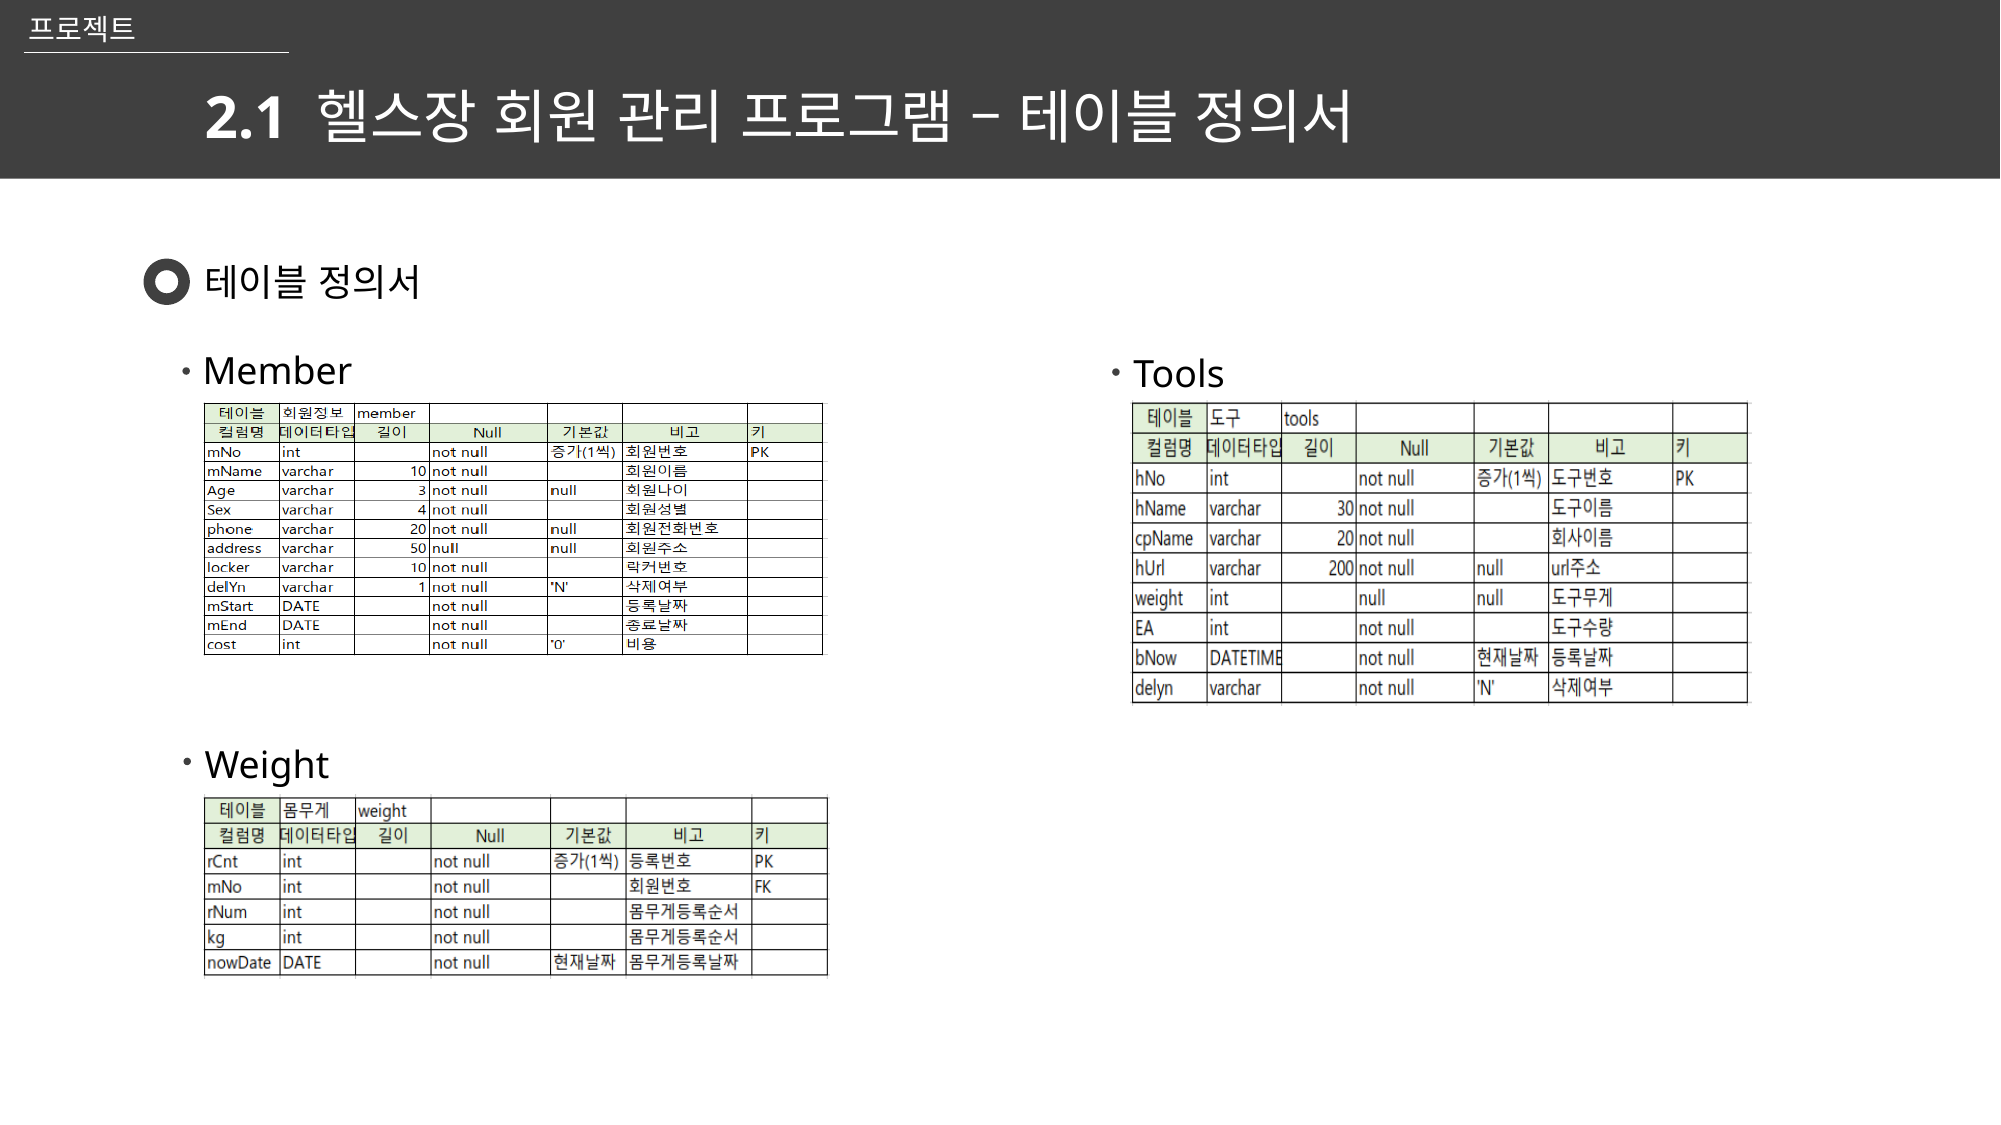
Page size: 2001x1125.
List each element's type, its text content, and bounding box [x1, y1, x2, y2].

picture [203, 402, 828, 656]
text_box Tools [1118, 342, 1433, 402]
text_box 2.1 헬스장 회원 관리 프로그램 – 테이블 정의서 [189, 72, 1580, 158]
text_box [1111, 367, 1121, 377]
text_box [142, 257, 189, 306]
picture [203, 794, 830, 979]
text_box [0, 0, 2000, 180]
text_box 프로젝트 [14, 3, 163, 54]
text_box Member [187, 340, 503, 400]
picture [1130, 400, 1752, 706]
text_box [182, 756, 193, 767]
text_box Weight [189, 733, 505, 794]
text_box 테이블 정의서 [189, 251, 489, 312]
text_box [181, 366, 191, 376]
